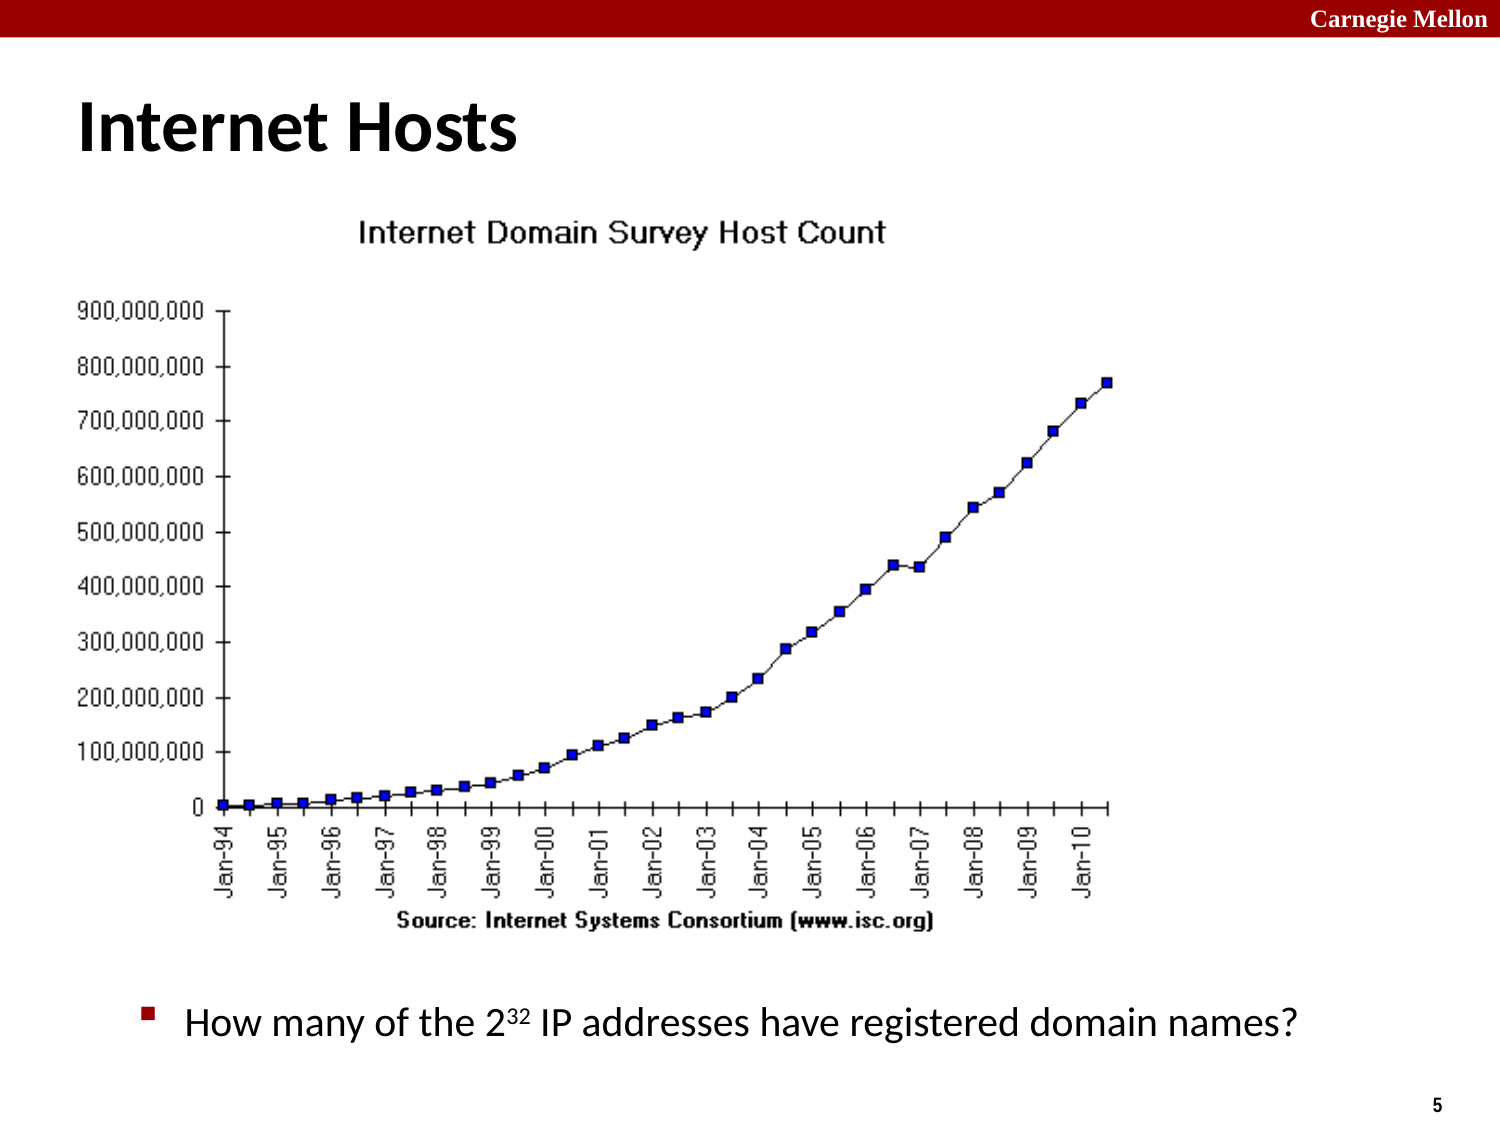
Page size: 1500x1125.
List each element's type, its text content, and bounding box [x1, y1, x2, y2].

list How many of the 232 IP addresses have registered domain names? [47, 987, 1411, 1058]
title Internet Hosts [62, 68, 1376, 163]
picture [62, 199, 1151, 958]
